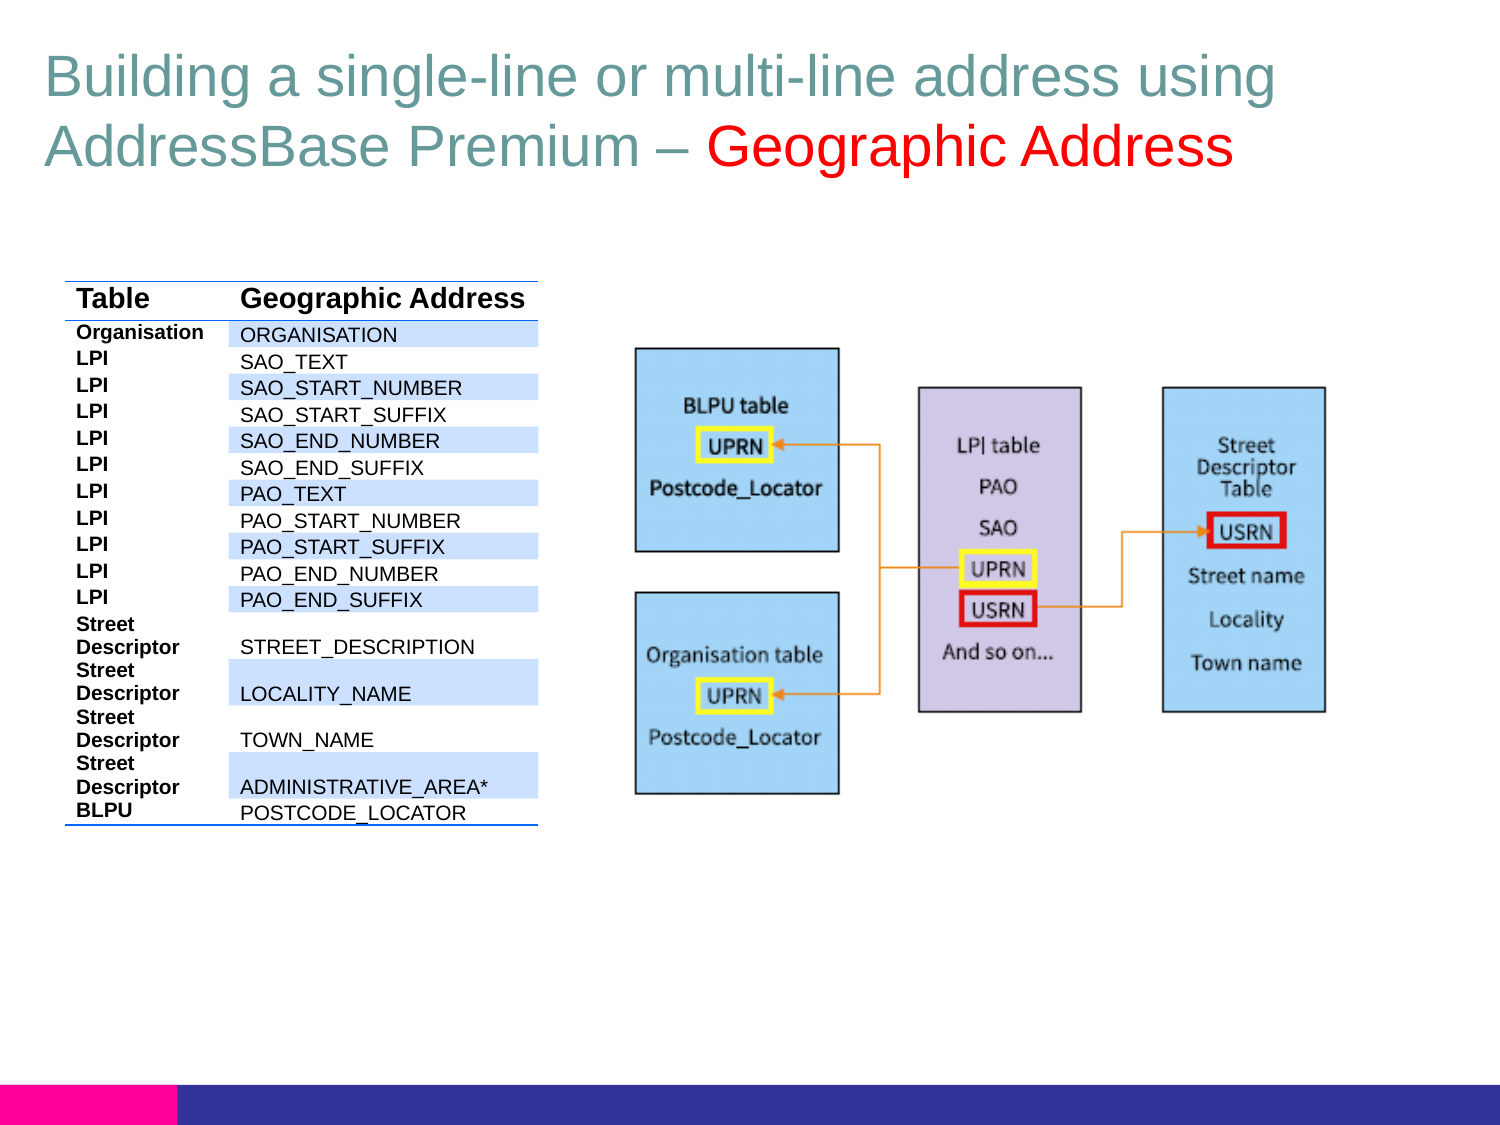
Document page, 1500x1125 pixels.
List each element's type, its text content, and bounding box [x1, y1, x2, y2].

table_cell SAO_START_NUMBER [229, 374, 538, 400]
table_cell ORGANISATION [229, 321, 538, 347]
table_cell TOWN_NAME [229, 705, 538, 752]
table_cell PAO_START_NUMBER [229, 506, 538, 533]
picture [620, 326, 1341, 811]
table_cell SAO_END_NUMBER [229, 427, 538, 453]
table_cell POSTCODE_LOCATOR [229, 799, 538, 824]
table_cell Street Descriptor [65, 752, 229, 799]
table_cell Street Descriptor [65, 659, 229, 705]
table_cell LOCALITY_NAME [229, 659, 538, 705]
table_cell BLPU [65, 799, 229, 824]
text_box Building a single-line or multi-line address using AddressBase Premium – Geographic Address [29, 30, 1365, 173]
table_cell ADMINISTRATIVE_AREA* [229, 752, 538, 799]
table_cell STREET_DESCRIPTION [229, 612, 538, 659]
table_cell Organisation [65, 321, 229, 347]
table_cell LPI [65, 586, 229, 612]
table_cell PAO_START_SUFFIX [229, 533, 538, 559]
table_cell LPI [65, 374, 229, 400]
table_cell PAO_END_NUMBER [229, 559, 538, 586]
text_box [856, 278, 1433, 977]
table_cell LPI [65, 506, 229, 533]
table_cell SAO_TEXT [229, 347, 538, 374]
table_cell PAO_TEXT [229, 480, 538, 506]
table_cell LPI [65, 453, 229, 480]
table_cell LPI [65, 480, 229, 506]
table_cell LPI [65, 427, 229, 453]
table_cell LPI [65, 400, 229, 427]
table_cell Street Descriptor [65, 705, 229, 752]
table_cell Street Descriptor [65, 612, 229, 659]
table_cell SAO_END_SUFFIX [229, 453, 538, 480]
table_cell SAO_START_SUFFIX [229, 400, 538, 427]
table_cell PAO_END_SUFFIX [229, 586, 538, 612]
table_header Geographic Address [229, 282, 538, 320]
table_cell LPI [65, 559, 229, 586]
table_cell LPI [65, 533, 229, 559]
table_header Table [65, 282, 229, 320]
table_cell LPI [65, 347, 229, 374]
